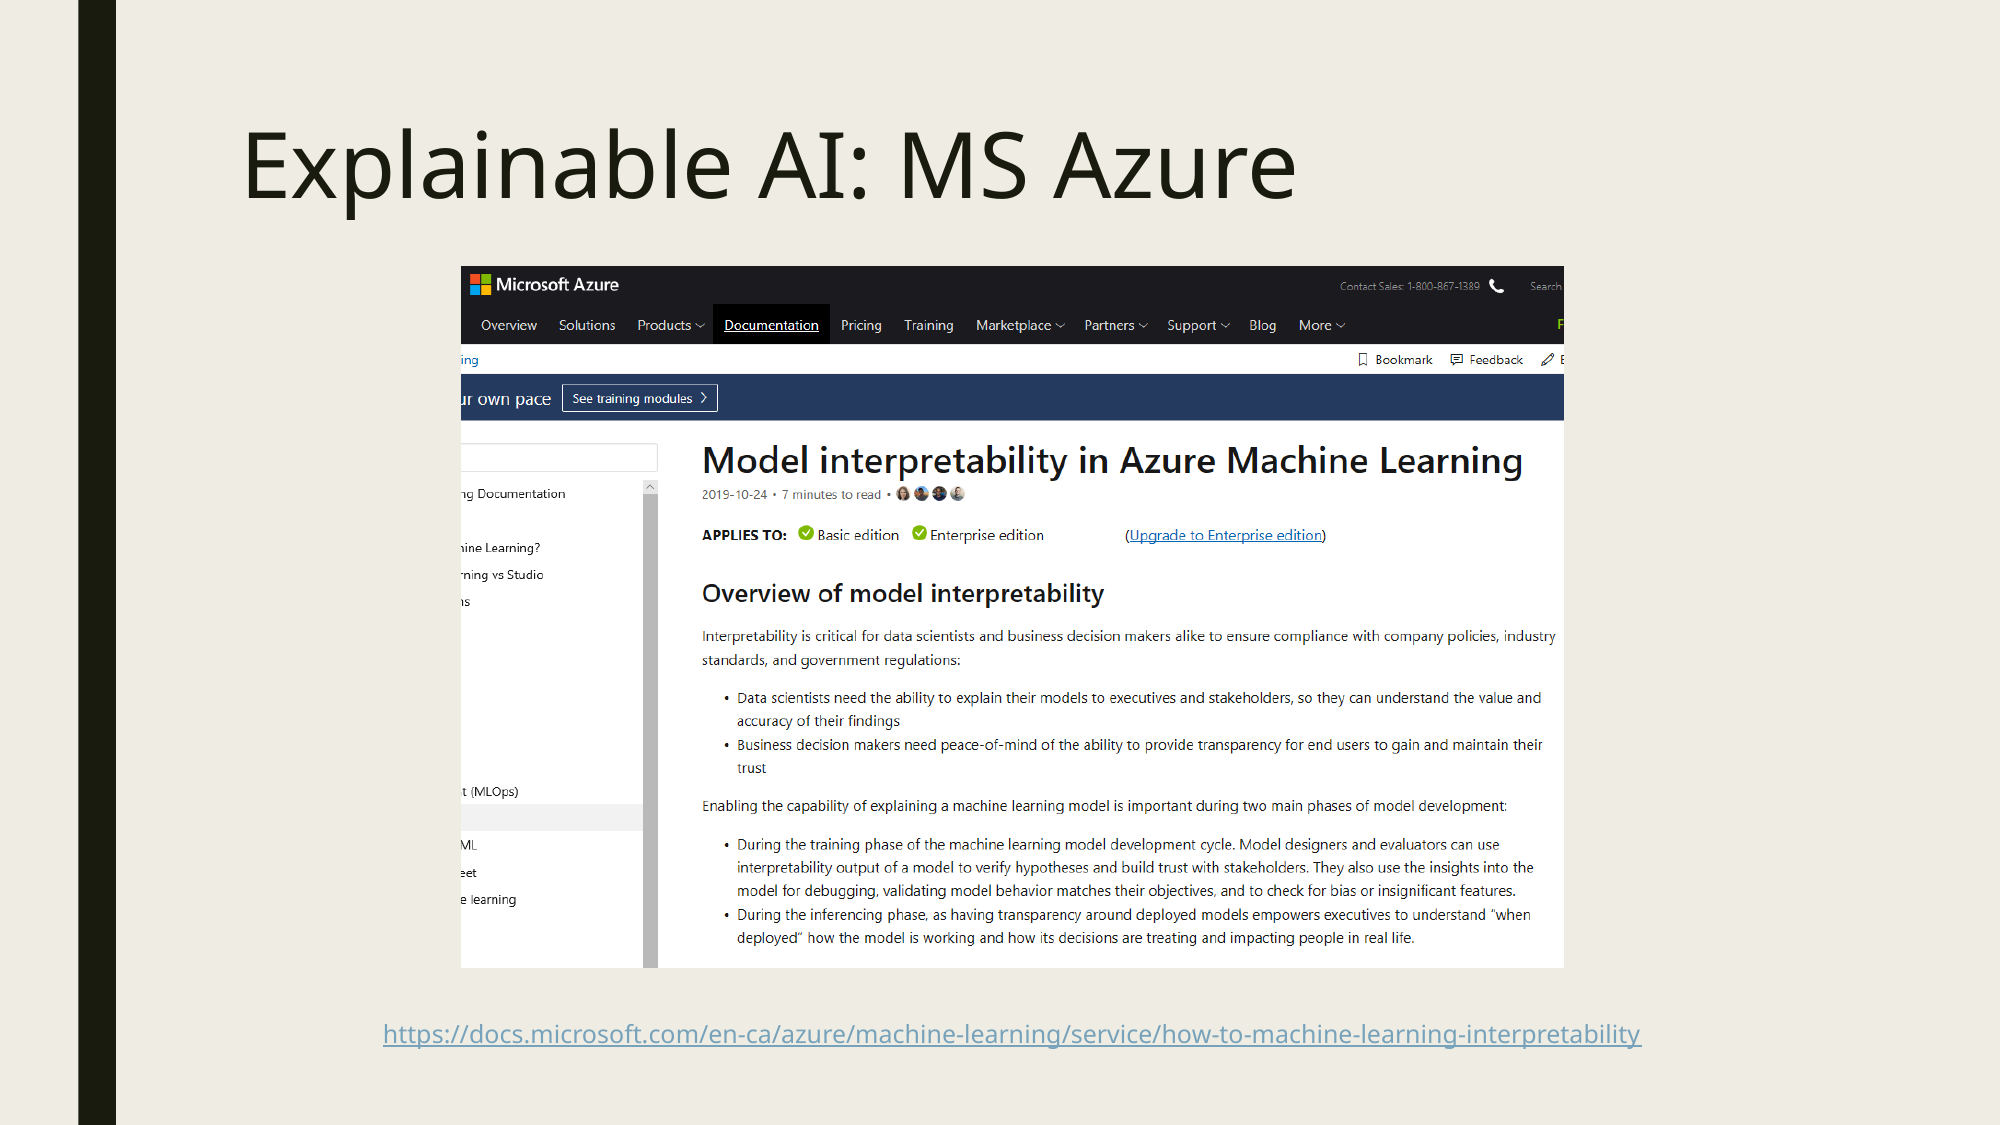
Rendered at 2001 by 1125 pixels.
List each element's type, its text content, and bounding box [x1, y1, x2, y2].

title Explainable AI: MS Azure [225, 112, 1800, 357]
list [461, 266, 1564, 968]
text_box https://docs.microsoft.com/en-ca/azure/machine-learning/service/how-to-machine-learning-interpretability [368, 1011, 1657, 1060]
